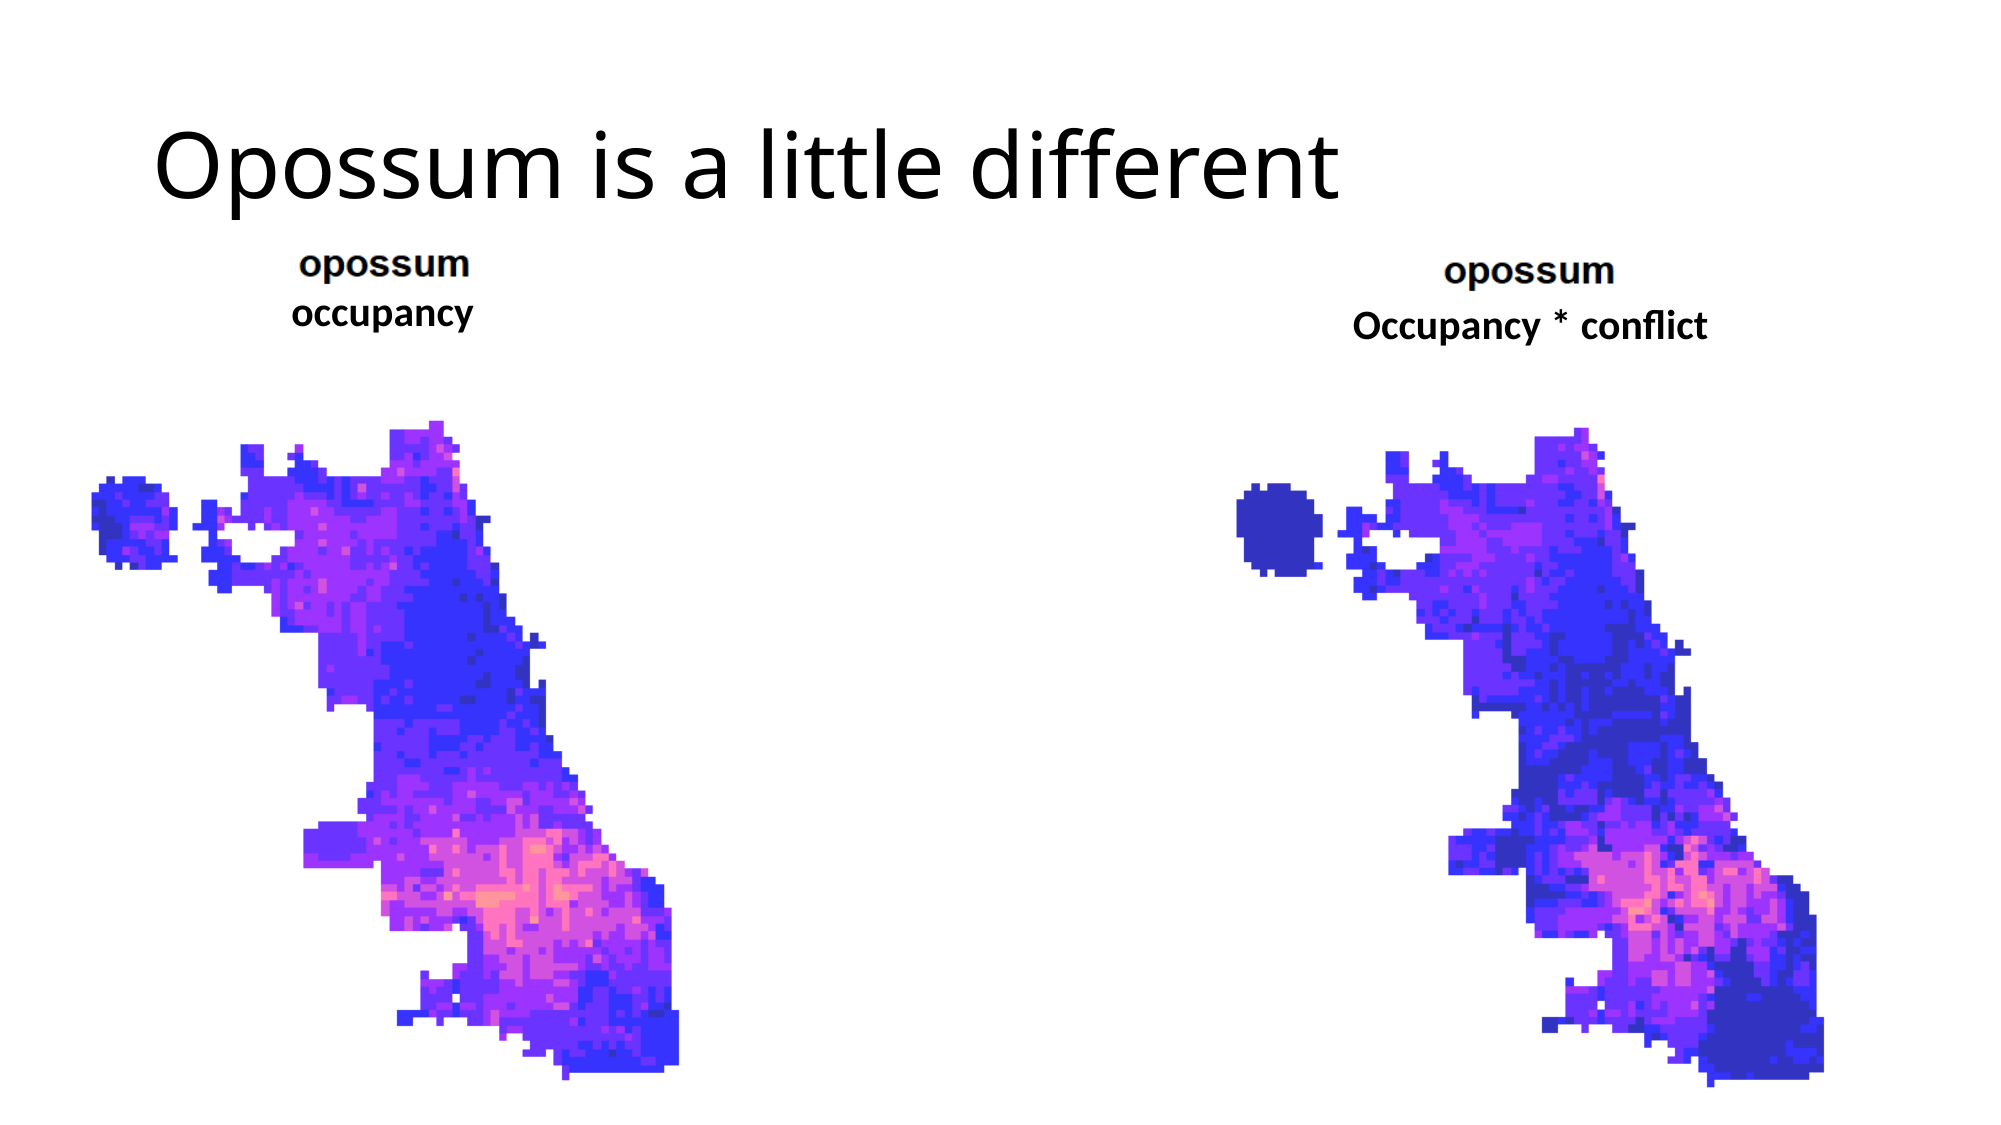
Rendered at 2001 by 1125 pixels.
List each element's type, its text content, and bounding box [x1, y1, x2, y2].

picture [1199, 213, 1863, 1125]
picture [50, 252, 715, 1125]
title Opossum is a little different [137, 59, 1863, 278]
